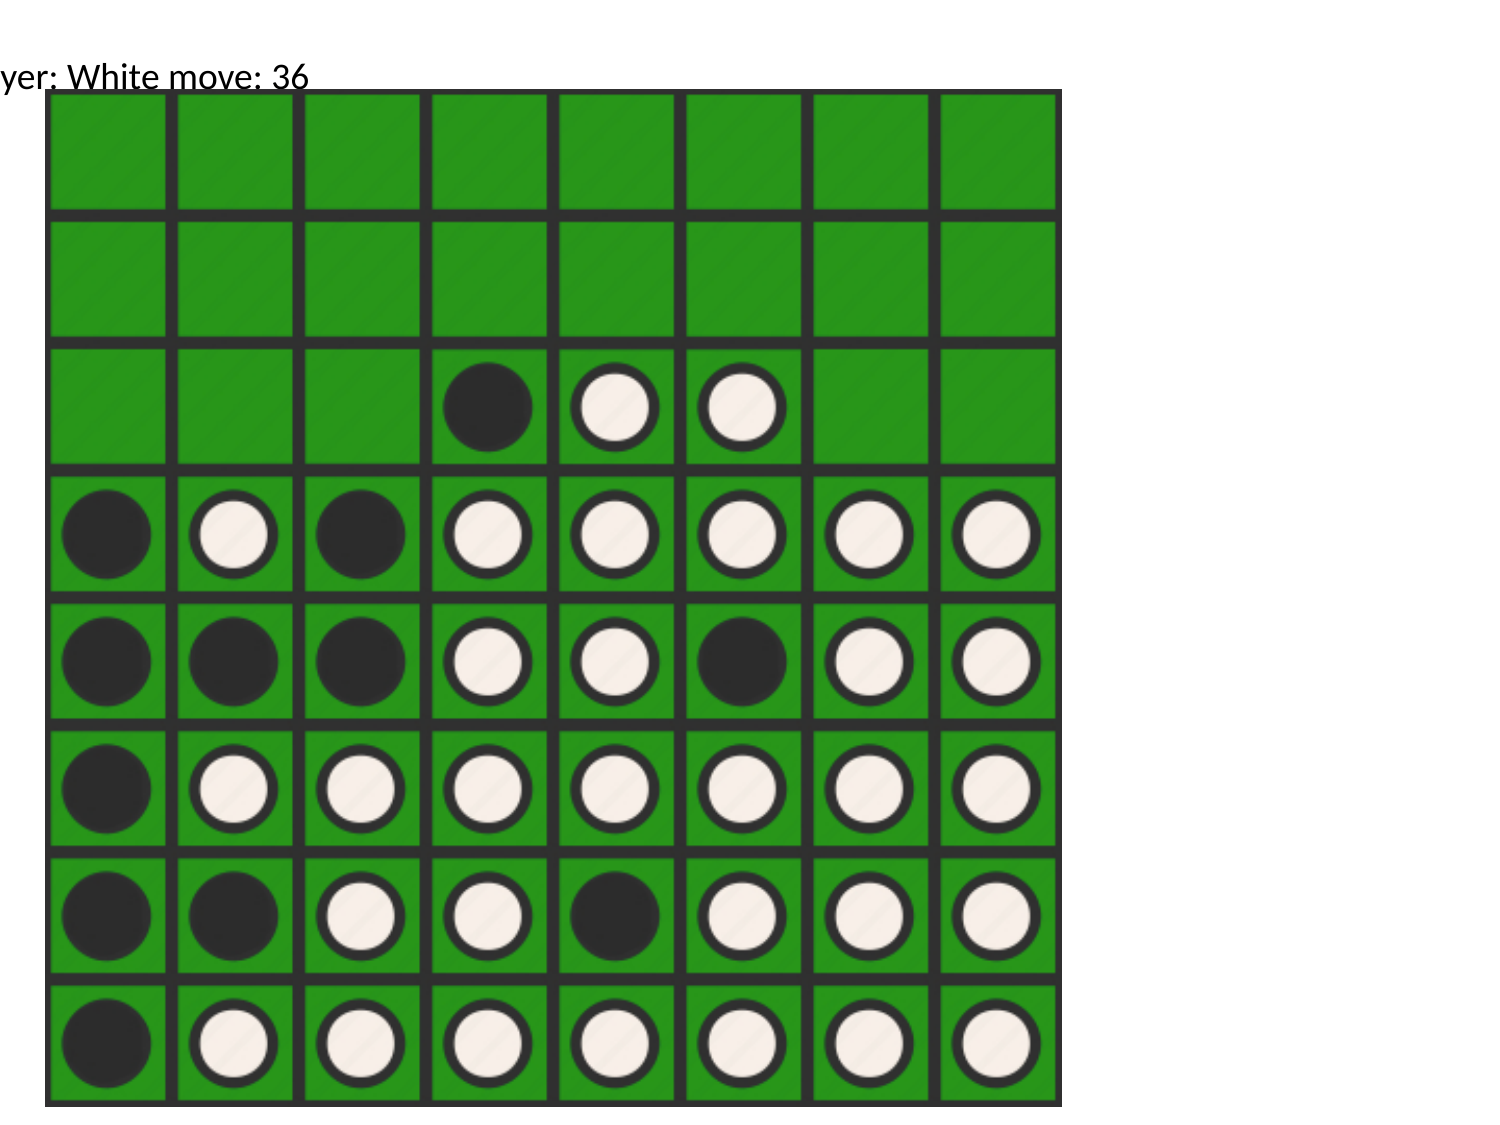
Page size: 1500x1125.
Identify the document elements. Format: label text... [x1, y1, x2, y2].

picture [44, 89, 1062, 1107]
text_box turn: 40 player: White move: 36 [0, 44, 325, 105]
